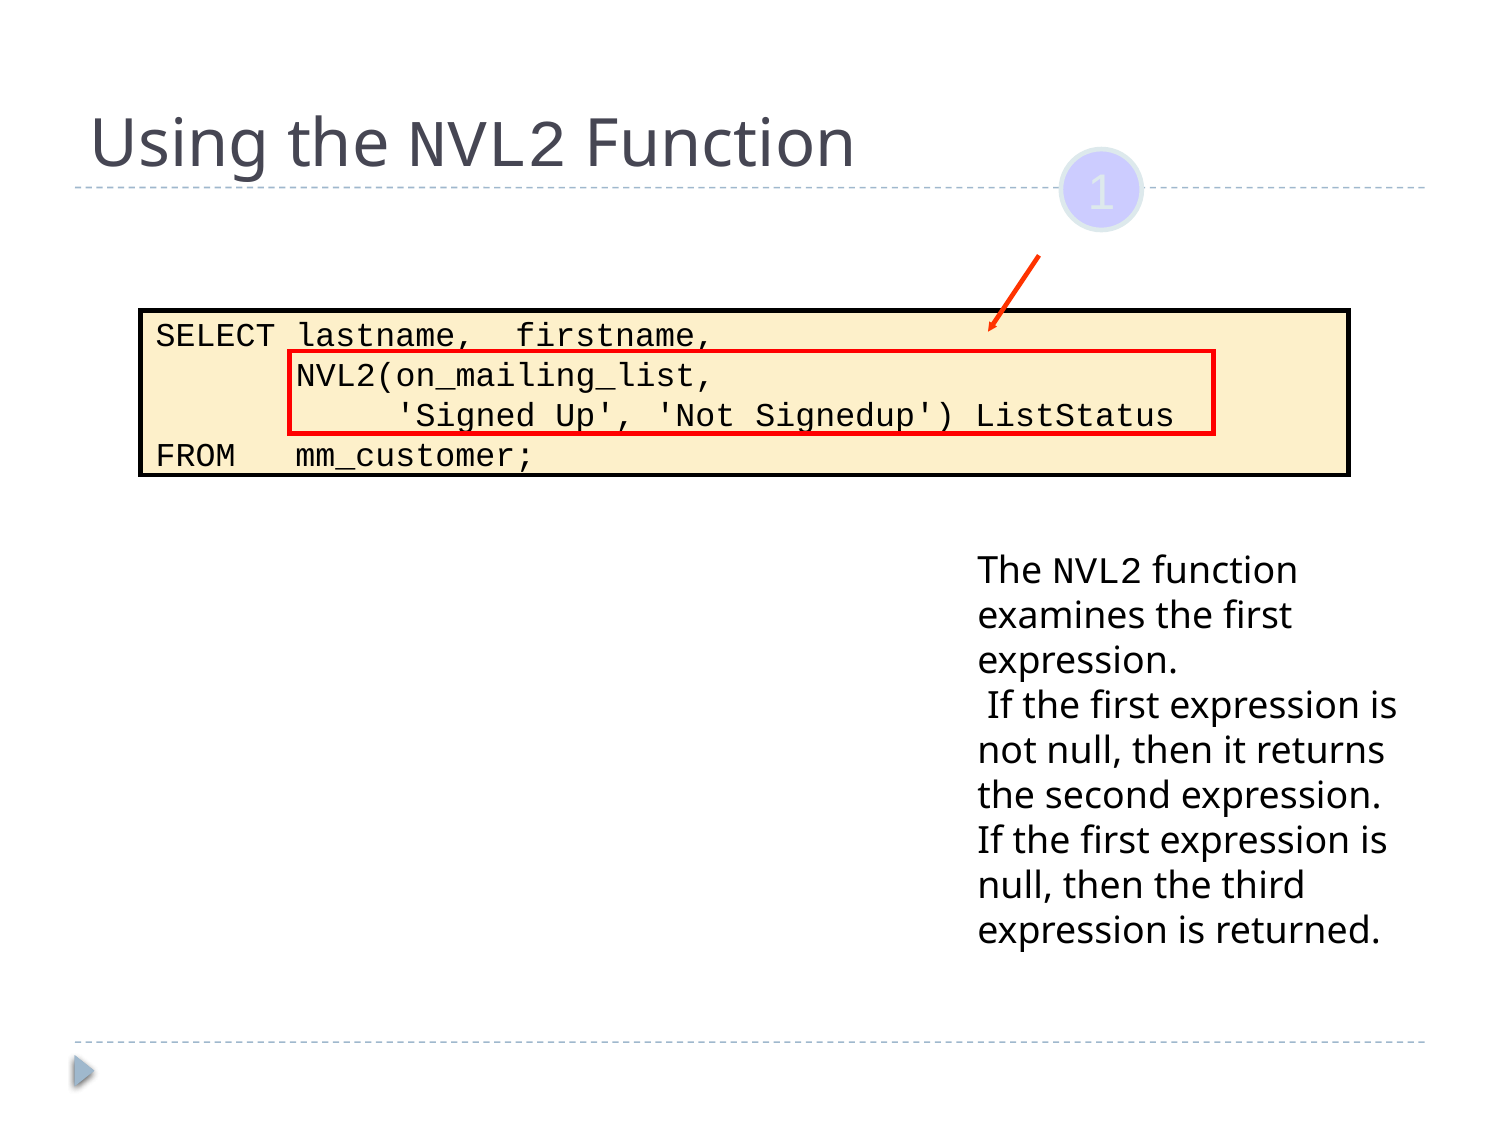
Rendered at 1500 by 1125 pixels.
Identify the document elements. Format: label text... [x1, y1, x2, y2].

text_box [289, 351, 1214, 434]
text_box SELECT lastname, firstname, NVL2(on_mailing_list, 'Signed Up', 'Not Signedup') ListStatus FROM mm_customer; [140, 310, 1349, 476]
title Using the NVL2 Function [75, 37, 1425, 188]
text_box The NVL2 function examines the first expression. If the first expression is not null, then it returns the second expression. If the first expression is null, then the third expression is returned. [962, 538, 1427, 1004]
text_box 1 [1060, 149, 1142, 231]
text_box [987, 255, 1040, 332]
